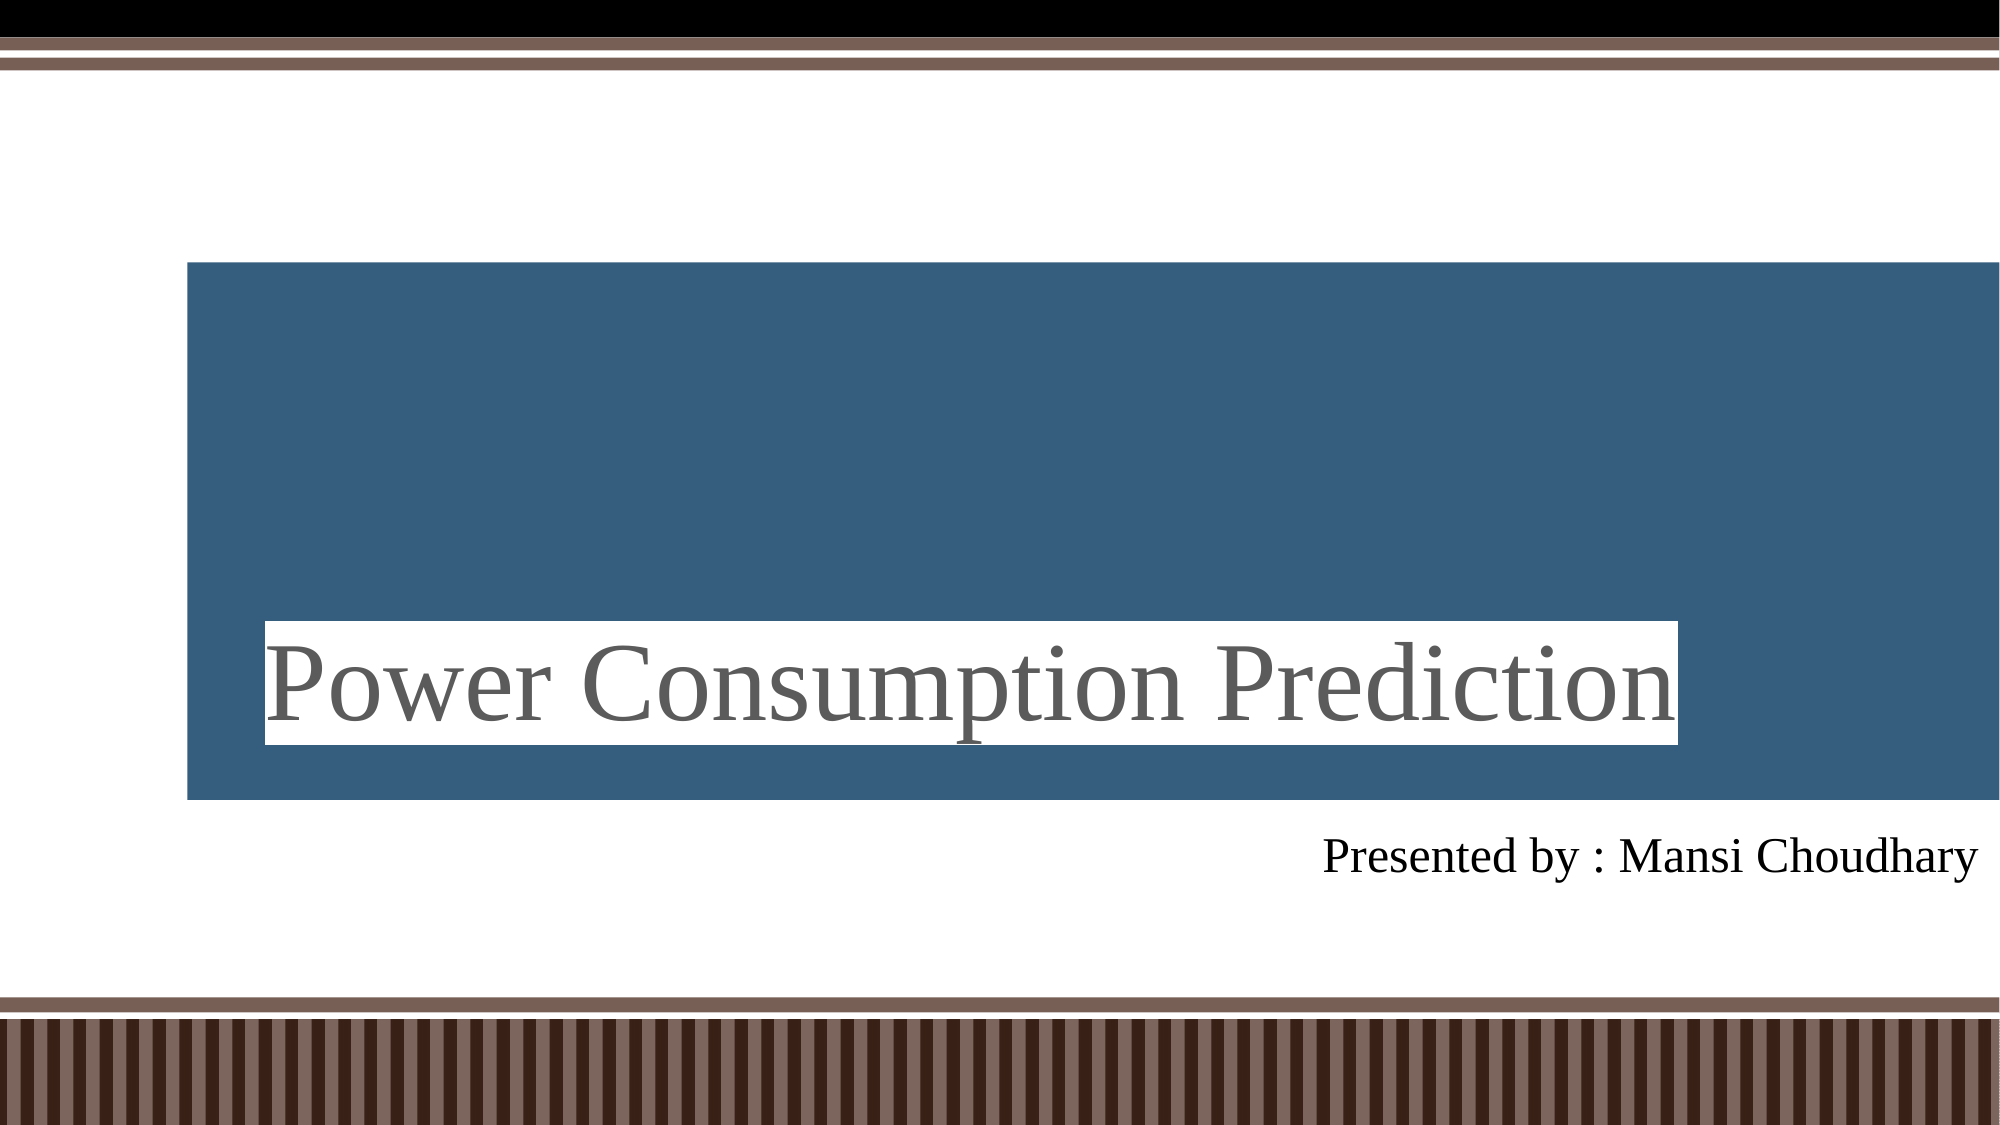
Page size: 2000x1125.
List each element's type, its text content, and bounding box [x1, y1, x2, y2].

subtitle Presented by : Mansi Choudhary [1295, 822, 2000, 960]
title Power Consumption Prediction [249, 312, 1750, 750]
